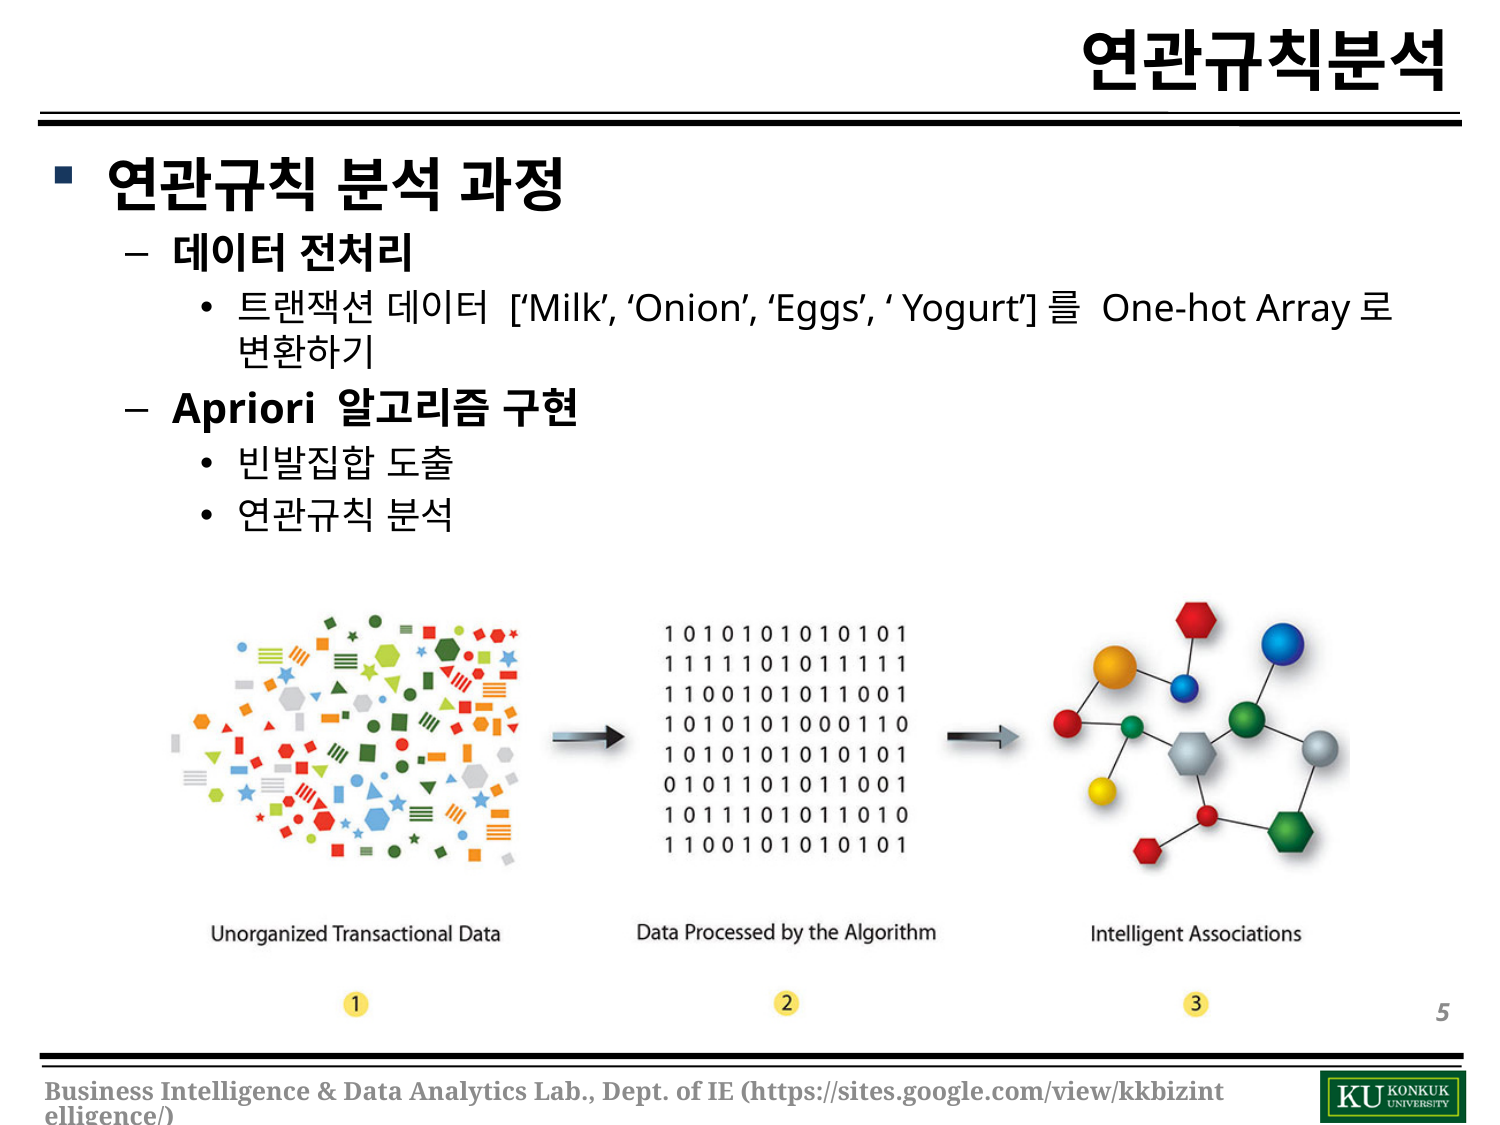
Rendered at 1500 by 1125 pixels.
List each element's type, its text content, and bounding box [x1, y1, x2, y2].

list 연관규칙 분석 과정 데이터 전처리 트랜잭션 데이터 [‘Milk’, ‘Onion’, ‘Eggs’, ‘ Yogurt’]를 One-hot Array로 변환하기 Apriori 알고리즘 구현 빈발집합 도출 연관규칙 분석 [35, 140, 1465, 1043]
title 연관규칙분석 [35, 11, 1465, 106]
picture [1320, 1068, 1467, 1123]
footer Business Intelligence & Data Analytics Lab., Dept. of IE (https://sites.google.com/view/kkbizintelligence/) [29, 1062, 1247, 1123]
slide_number 5 [1349, 983, 1465, 1043]
picture [161, 589, 1350, 1029]
